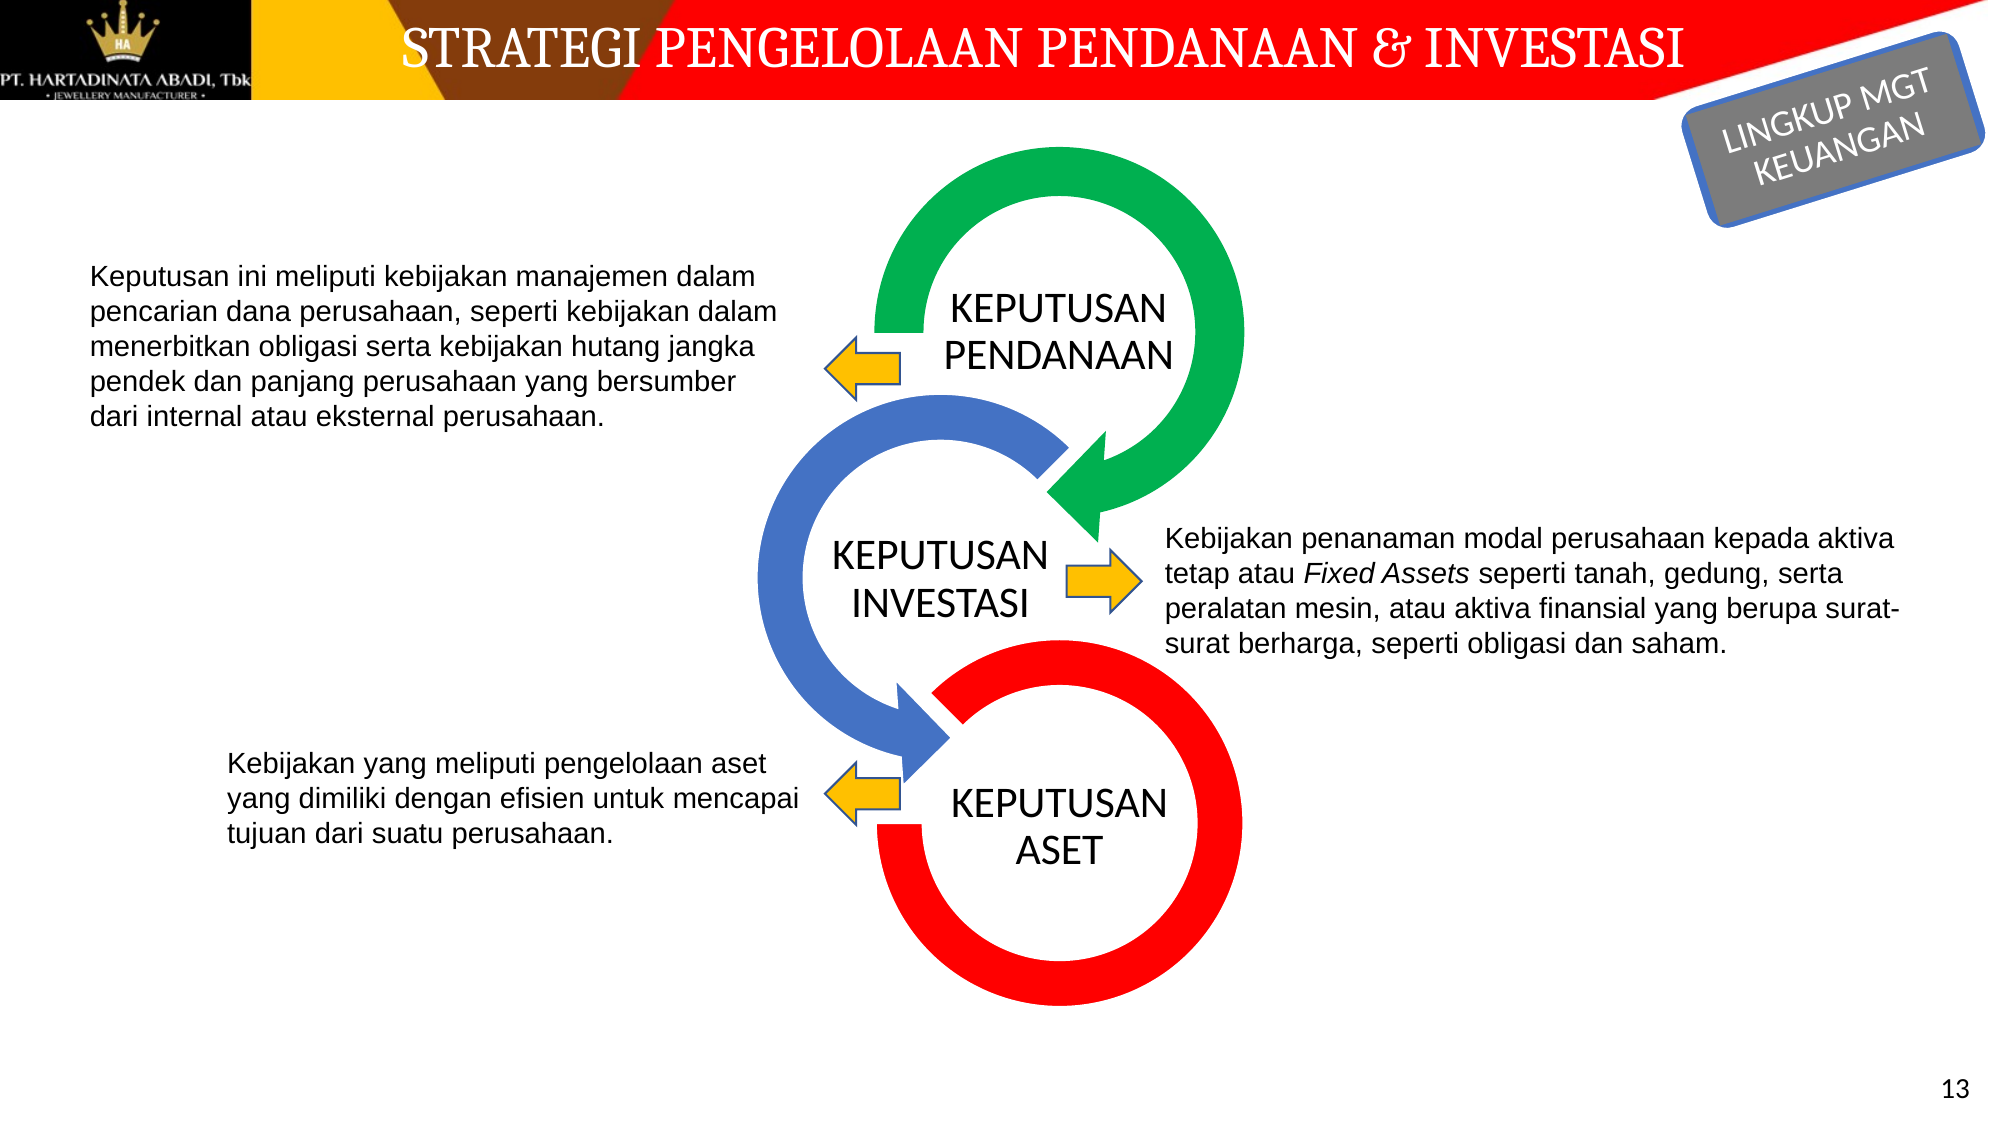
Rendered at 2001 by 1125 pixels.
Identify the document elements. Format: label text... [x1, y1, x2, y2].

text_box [333, 117, 1667, 1007]
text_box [1687, 65, 1980, 194]
text_box Keputusan ini meliputi kebijakan manajemen dalam pencarian dana perusahaan, seperti kebijakan dalam menerbitkan obligasi serta kebijakan hutang jangka pendek dan panjang perusahaan yang bersumber dari internal atau eksternal perusahaan. [74, 249, 333, 440]
text_box 13 [1925, 1061, 1985, 1112]
text_box Kebijakan yang meliputi pengelolaan aset yang dimiliki dengan efisien untuk mencapai tujuan dari suatu perusahaan. [212, 737, 333, 858]
text_box Kebijakan penanaman modal perusahaan kepada aktiva tetap atau Fixed Assets seperti tanah, gedung, serta peralatan mesin, atau aktiva finansial yang berupa surat-surat berharga, seperti obligasi dan saham. [1667, 512, 1925, 667]
picture [0, 0, 1988, 100]
